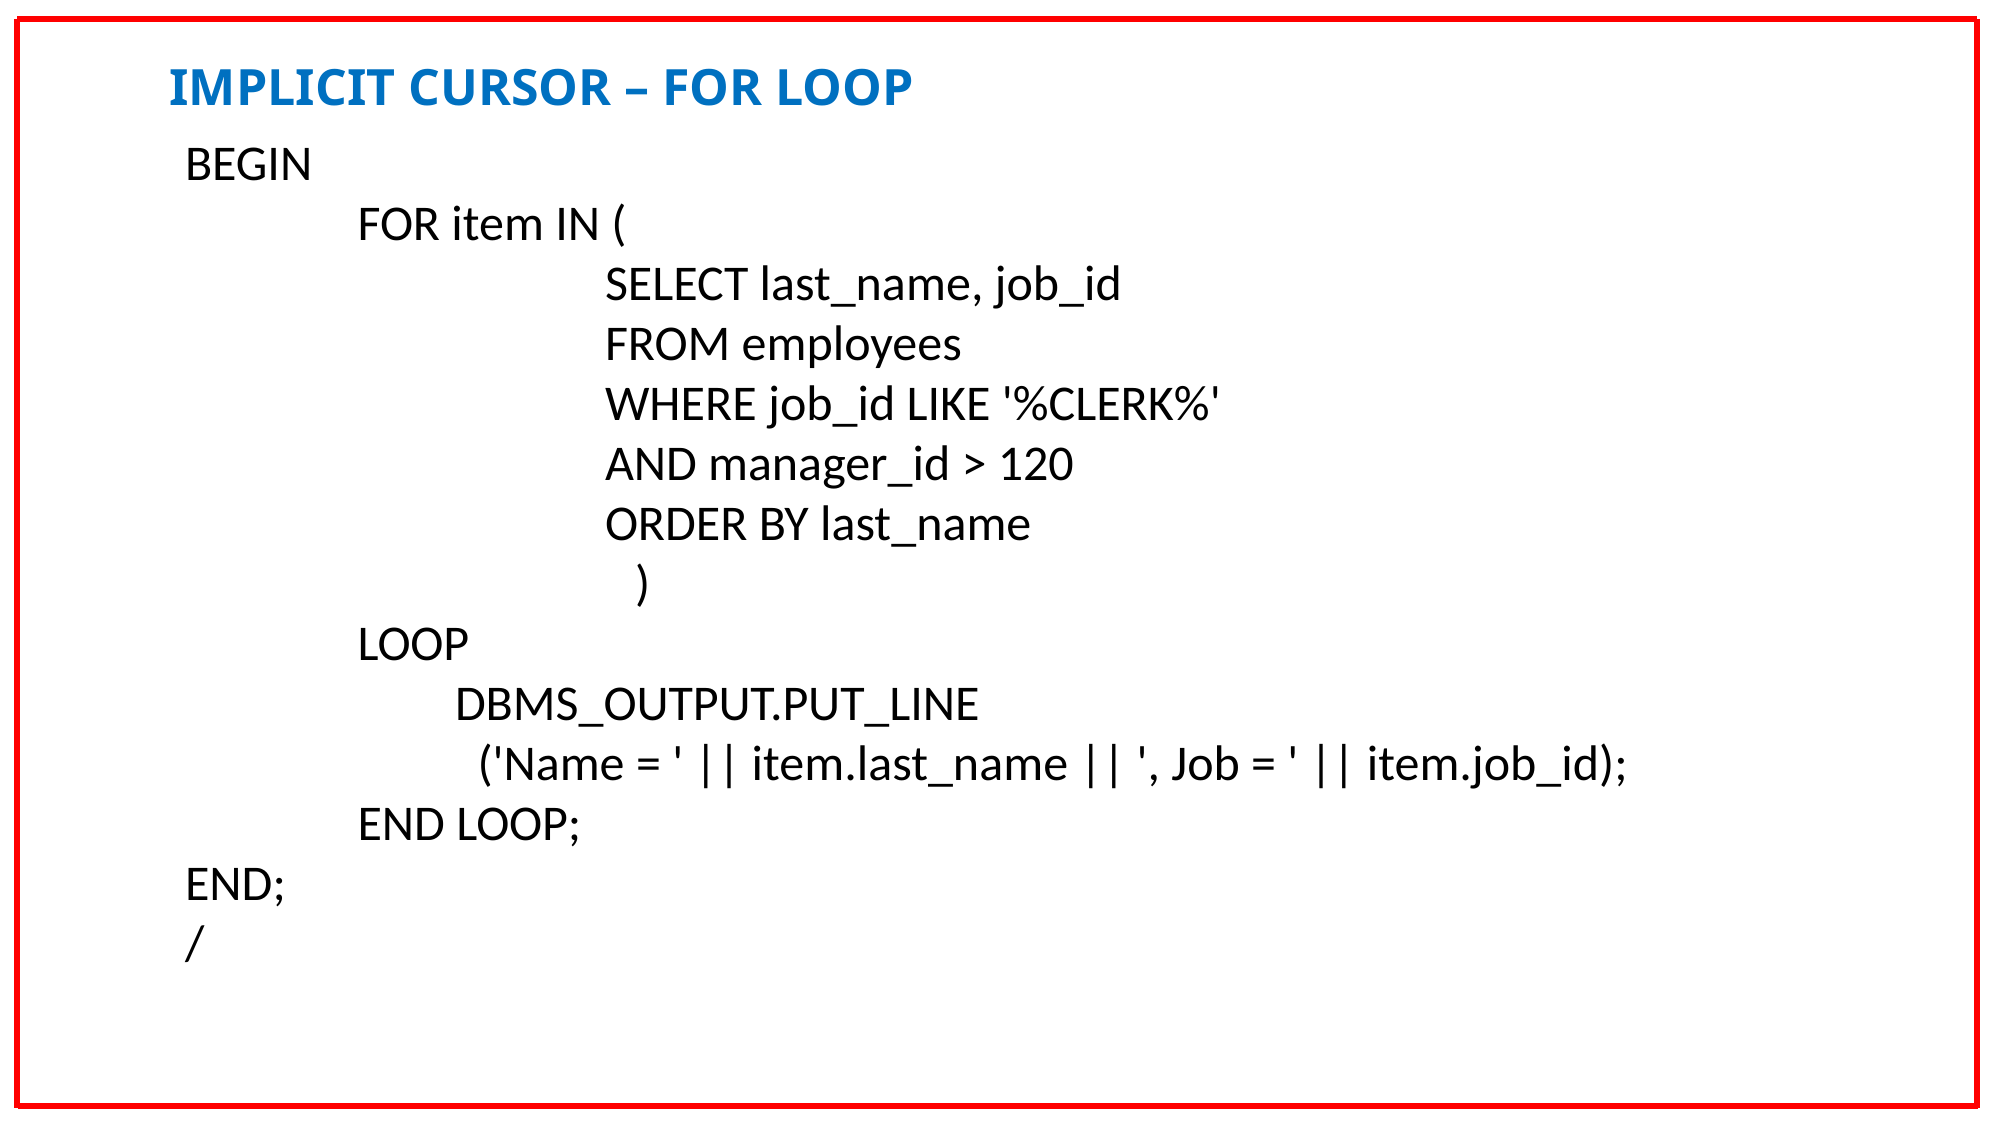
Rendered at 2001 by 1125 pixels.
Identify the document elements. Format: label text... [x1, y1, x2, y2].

text_box BEGIN FOR item IN ( SELECT last_name, job_id FROM employees WHERE job_id LIKE '%CLERK%' AND manager_id > 120 ORDER BY last_name ) LOOP DBMS_OUTPUT.PUT_LINE ('Name = ' || item.last_name || ', Job = ' || item.job_id); END LOOP; END; / [169, 130, 1835, 981]
text_box IMPLICIT CURSOR – FOR LOOP [154, 48, 930, 124]
